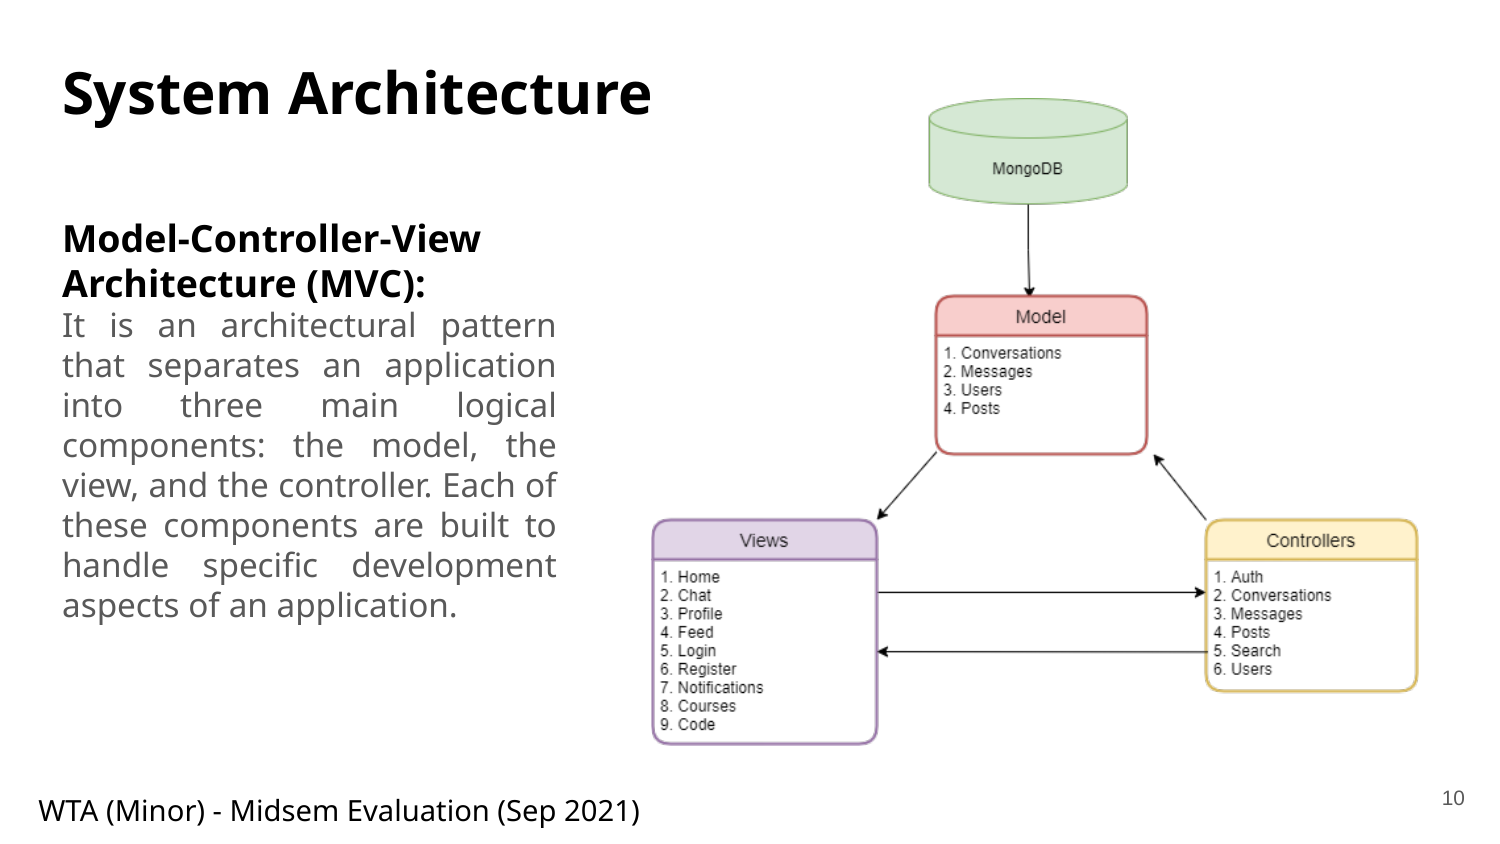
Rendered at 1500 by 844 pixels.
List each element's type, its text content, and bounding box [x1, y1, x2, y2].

picture [651, 97, 1420, 746]
slide_number ‹#› [1389, 764, 1480, 830]
text_box Model-Controller-View Architecture (MVC): It is an architectural pattern that separates an application into three main logical components: the model, the view, and the controller. Each of these components are built to handle specific development aspects of an application. [47, 199, 573, 639]
title System Architecture [47, 41, 1445, 136]
